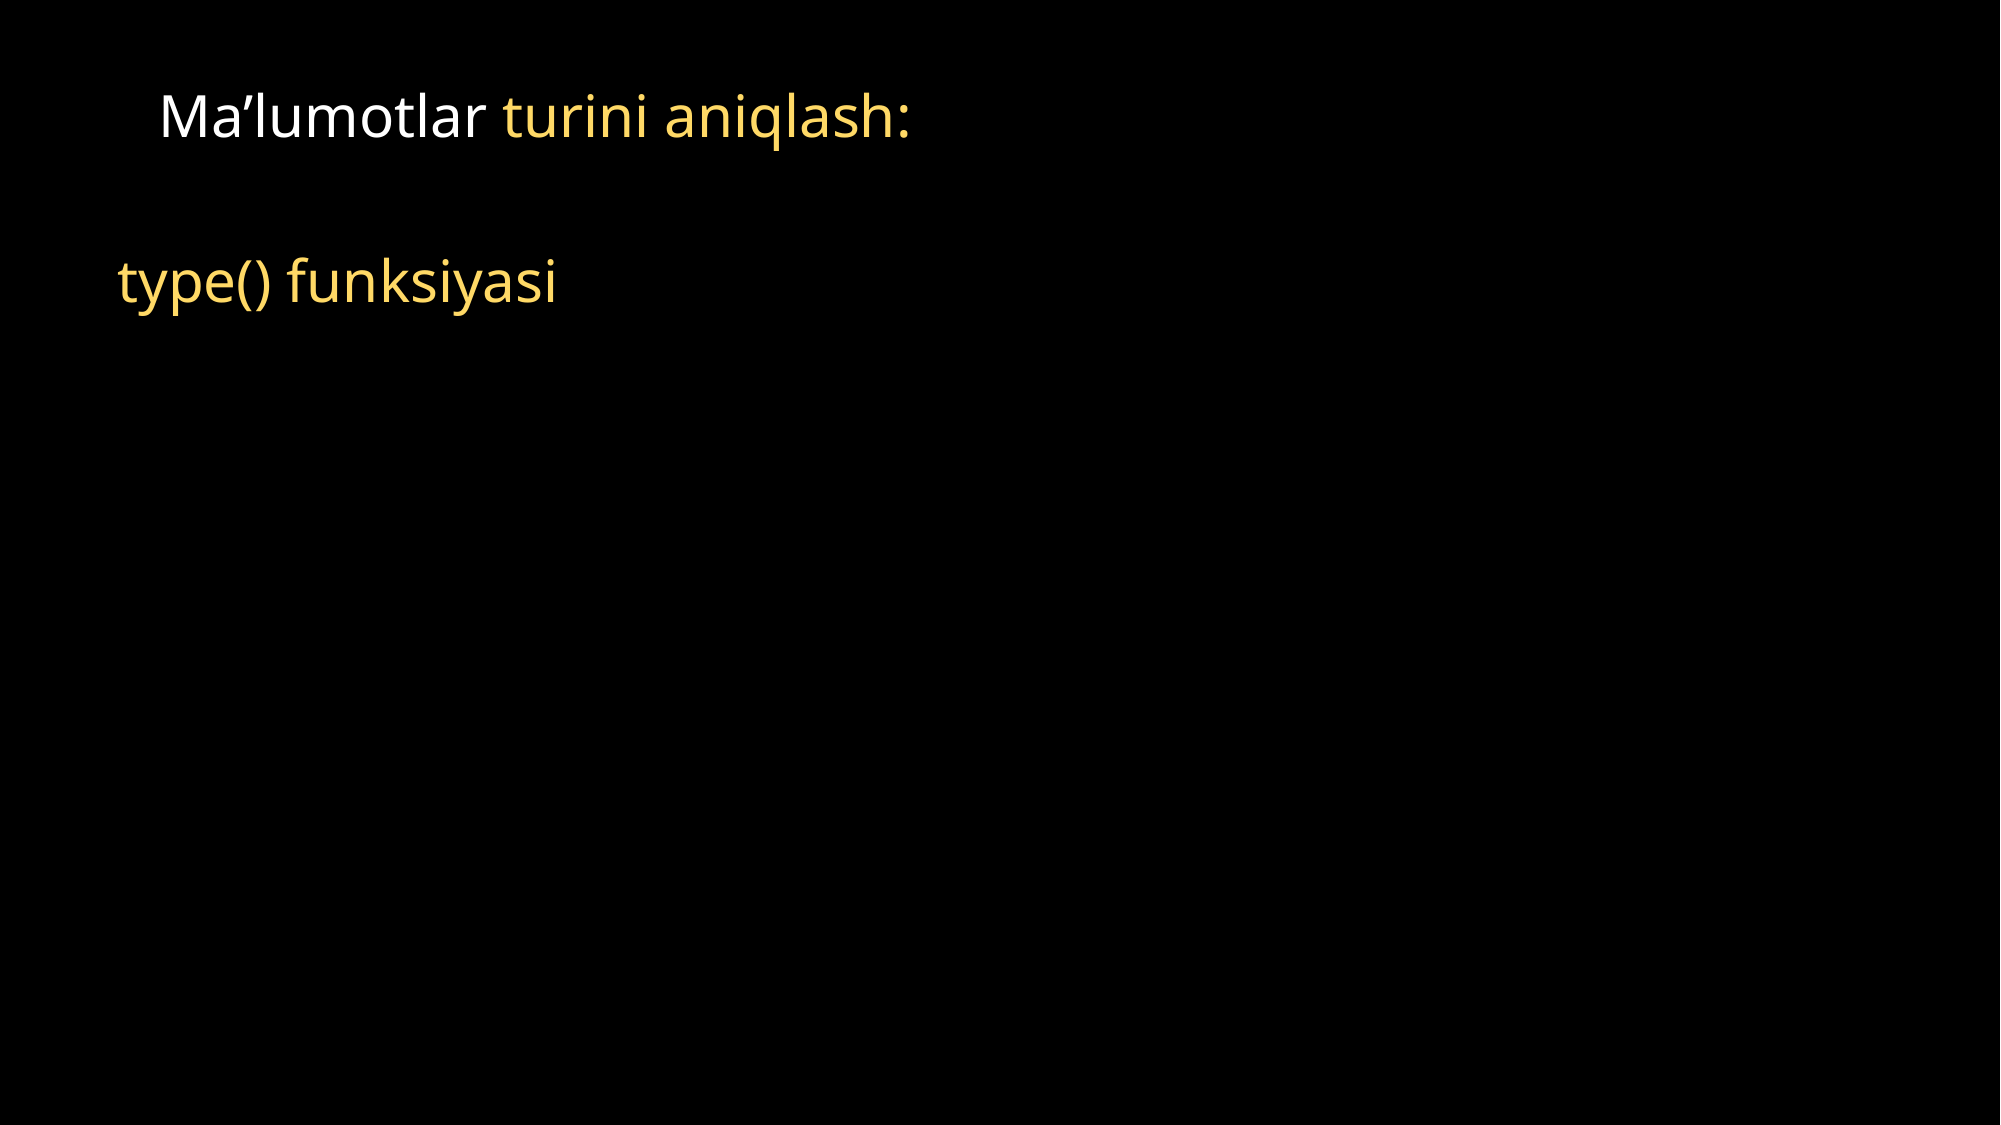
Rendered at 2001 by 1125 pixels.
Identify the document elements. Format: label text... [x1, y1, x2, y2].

text_box Ma’lumotlar turini aniqlash: [144, 71, 927, 157]
text_box type() funksiyasi [102, 201, 1746, 322]
